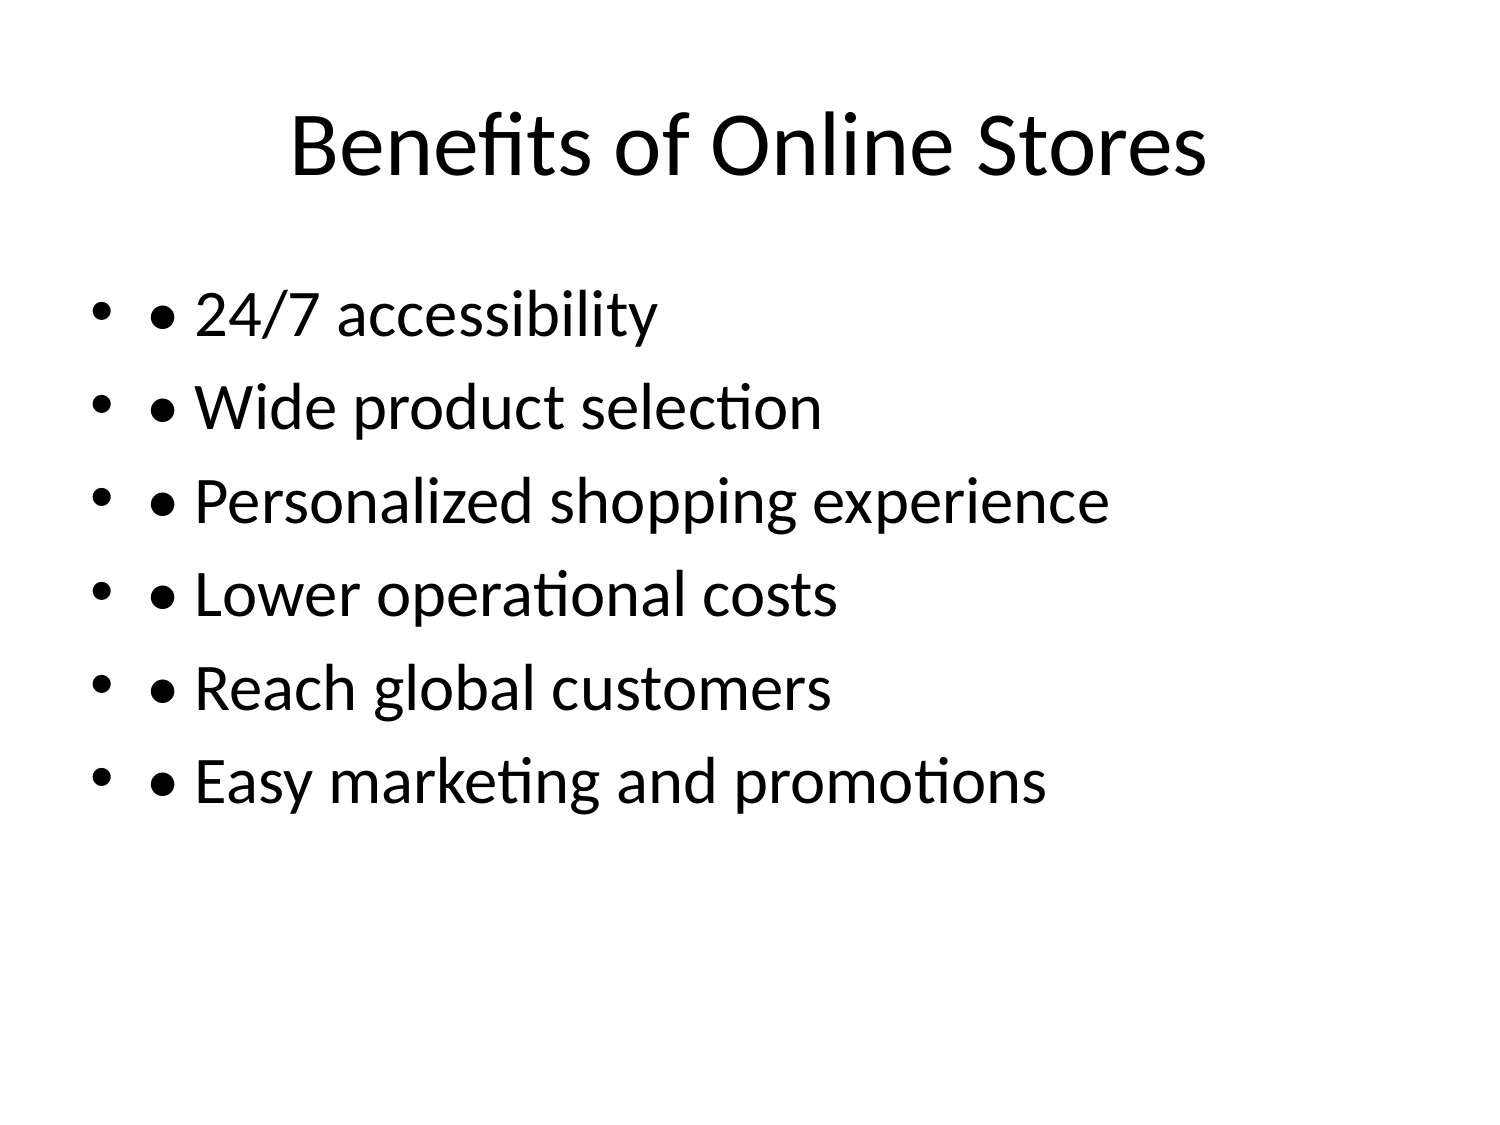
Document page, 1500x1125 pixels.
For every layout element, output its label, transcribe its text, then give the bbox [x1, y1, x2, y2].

list • 24/7 accessibility • Wide product selection • Personalized shopping experience • Lower operational costs • Reach global customers • Easy marketing and promotions [75, 262, 1425, 1005]
title Benefits of Online Stores [75, 45, 1425, 233]
